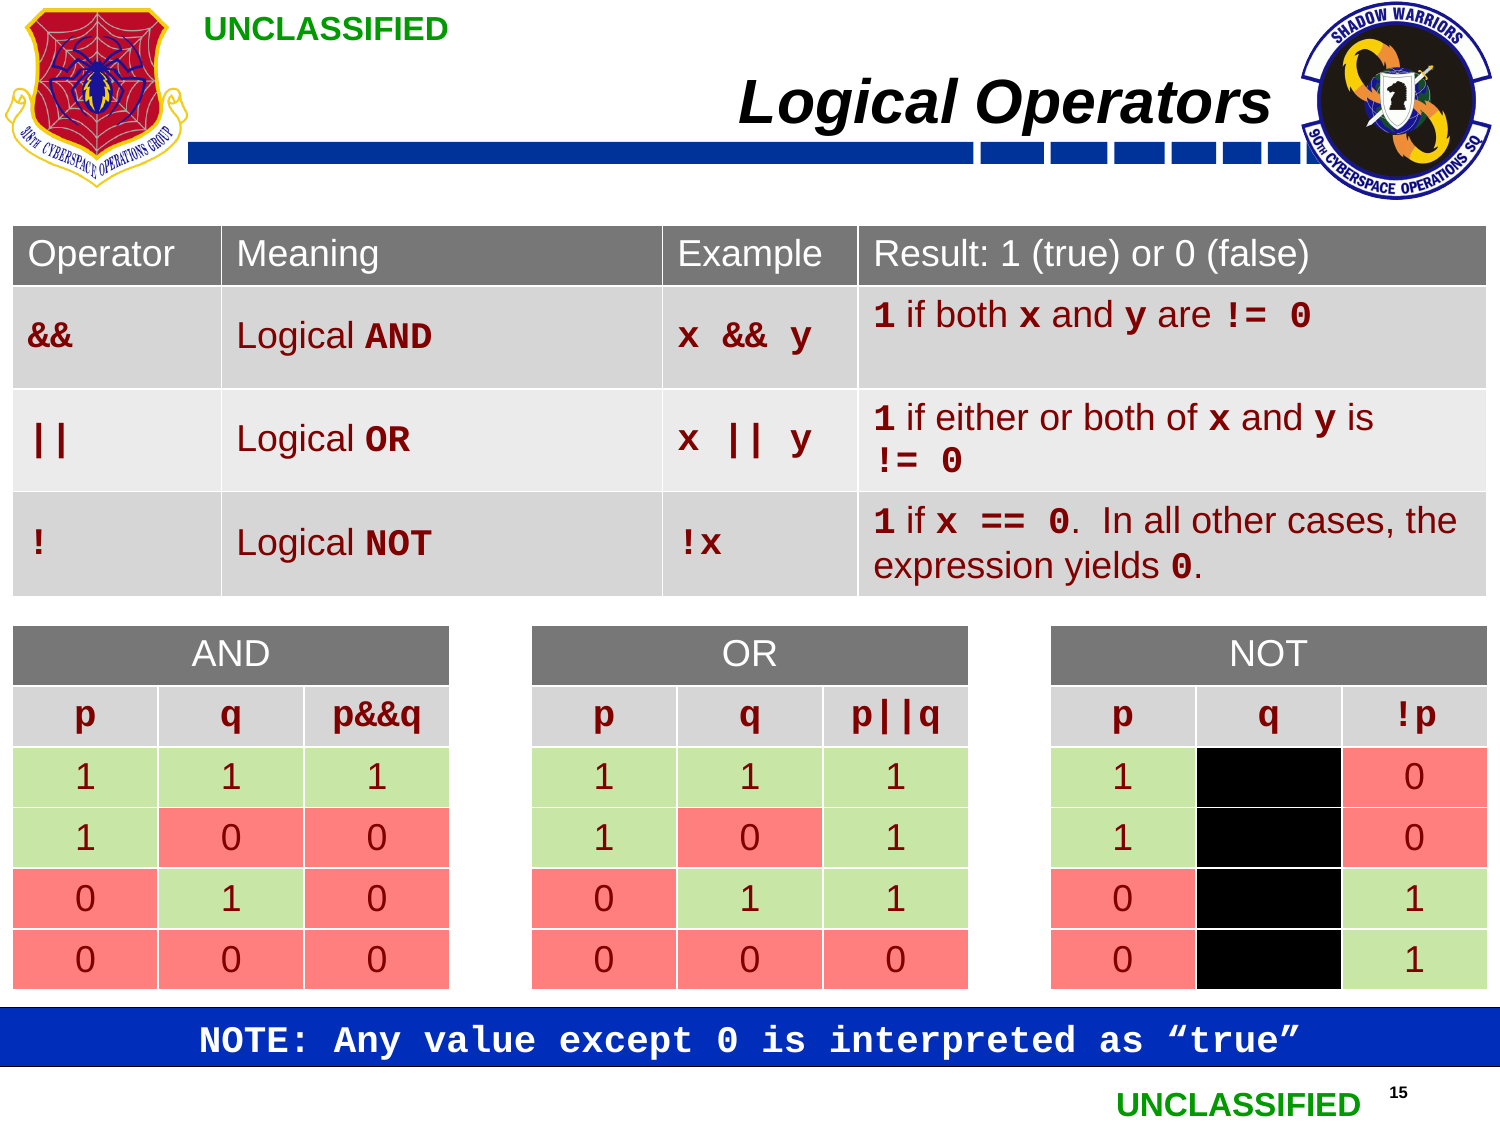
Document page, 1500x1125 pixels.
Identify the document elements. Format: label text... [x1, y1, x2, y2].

table_cell [1197, 808, 1341, 867]
table_cell 1 if x == 0. In all other cases, the expression yields 0. [859, 492, 1486, 596]
table_cell 1 if both x and y are != 0 [859, 287, 1486, 388]
table_header Meaning [222, 226, 662, 285]
table_cell p [1051, 687, 1195, 746]
table_cell 1 [1051, 748, 1195, 807]
table_cell 1 [678, 869, 822, 928]
table_header AND [13, 626, 449, 685]
table_cell !x [663, 492, 857, 596]
table_cell 0 [1051, 930, 1195, 989]
table_cell 1 [13, 808, 157, 867]
table_cell 0 [824, 930, 968, 989]
table_cell Logical OR [222, 390, 662, 491]
table_cell 1 [824, 748, 968, 807]
table_cell 1 [678, 748, 822, 807]
table_cell [1197, 748, 1341, 807]
table_cell 1 [824, 869, 968, 928]
table_cell p&&q [305, 687, 449, 746]
table_cell || [13, 390, 221, 491]
table_cell q [1197, 687, 1341, 746]
table_cell Logical NOT [222, 492, 662, 596]
table_cell 0 [305, 869, 449, 928]
picture [1300, 1, 1493, 200]
table_cell x || y [663, 390, 857, 491]
table_cell 1 [1343, 930, 1487, 989]
table_cell p [13, 687, 157, 746]
table_cell 1 [1051, 808, 1195, 867]
table_cell 0 [159, 808, 303, 867]
table_cell p||q [824, 687, 968, 746]
table_cell p [532, 687, 676, 746]
table_cell 0 [1343, 748, 1487, 807]
table_cell 1 [159, 748, 303, 807]
table_cell 0 [305, 808, 449, 867]
table_cell 0 [532, 869, 676, 928]
table_cell 1 [824, 808, 968, 867]
table_cell [1197, 869, 1341, 928]
picture [5, 8, 188, 188]
table_cell ! [13, 492, 221, 596]
table_cell 0 [678, 808, 822, 867]
text_box NOTE: Any value except 0 is interpreted as “true” [0, 1007, 1500, 1067]
table_cell 0 [532, 930, 676, 989]
table_cell Logical AND [222, 287, 662, 388]
table_cell 1 if either or both of x and y is != 0 [859, 390, 1486, 491]
table_cell 0 [13, 869, 157, 928]
table_cell && [13, 287, 221, 388]
table_header NOT [1051, 626, 1487, 685]
table_header Operator [13, 226, 221, 285]
table_cell 0 [13, 930, 157, 989]
table_cell 1 [532, 748, 676, 807]
table_header Example [663, 226, 857, 285]
table_cell 1 [532, 808, 676, 867]
title Logical Operators [249, 51, 1288, 142]
table_cell q [678, 687, 822, 746]
table_cell x && y [663, 287, 857, 388]
table_cell 0 [1051, 869, 1195, 928]
table_cell [1197, 930, 1341, 989]
table_cell 1 [159, 869, 303, 928]
table_cell 0 [305, 930, 449, 989]
table_cell q [159, 687, 303, 746]
table_cell 1 [13, 748, 157, 807]
table_cell 0 [159, 930, 303, 989]
table_header Result: 1 (true) or 0 (false) [859, 226, 1486, 285]
table_cell 0 [678, 930, 822, 989]
table_cell !p [1343, 687, 1487, 746]
table_header OR [532, 626, 968, 685]
table_cell 1 [305, 748, 449, 807]
table_cell 0 [1343, 808, 1487, 867]
table_cell 1 [1343, 869, 1487, 928]
